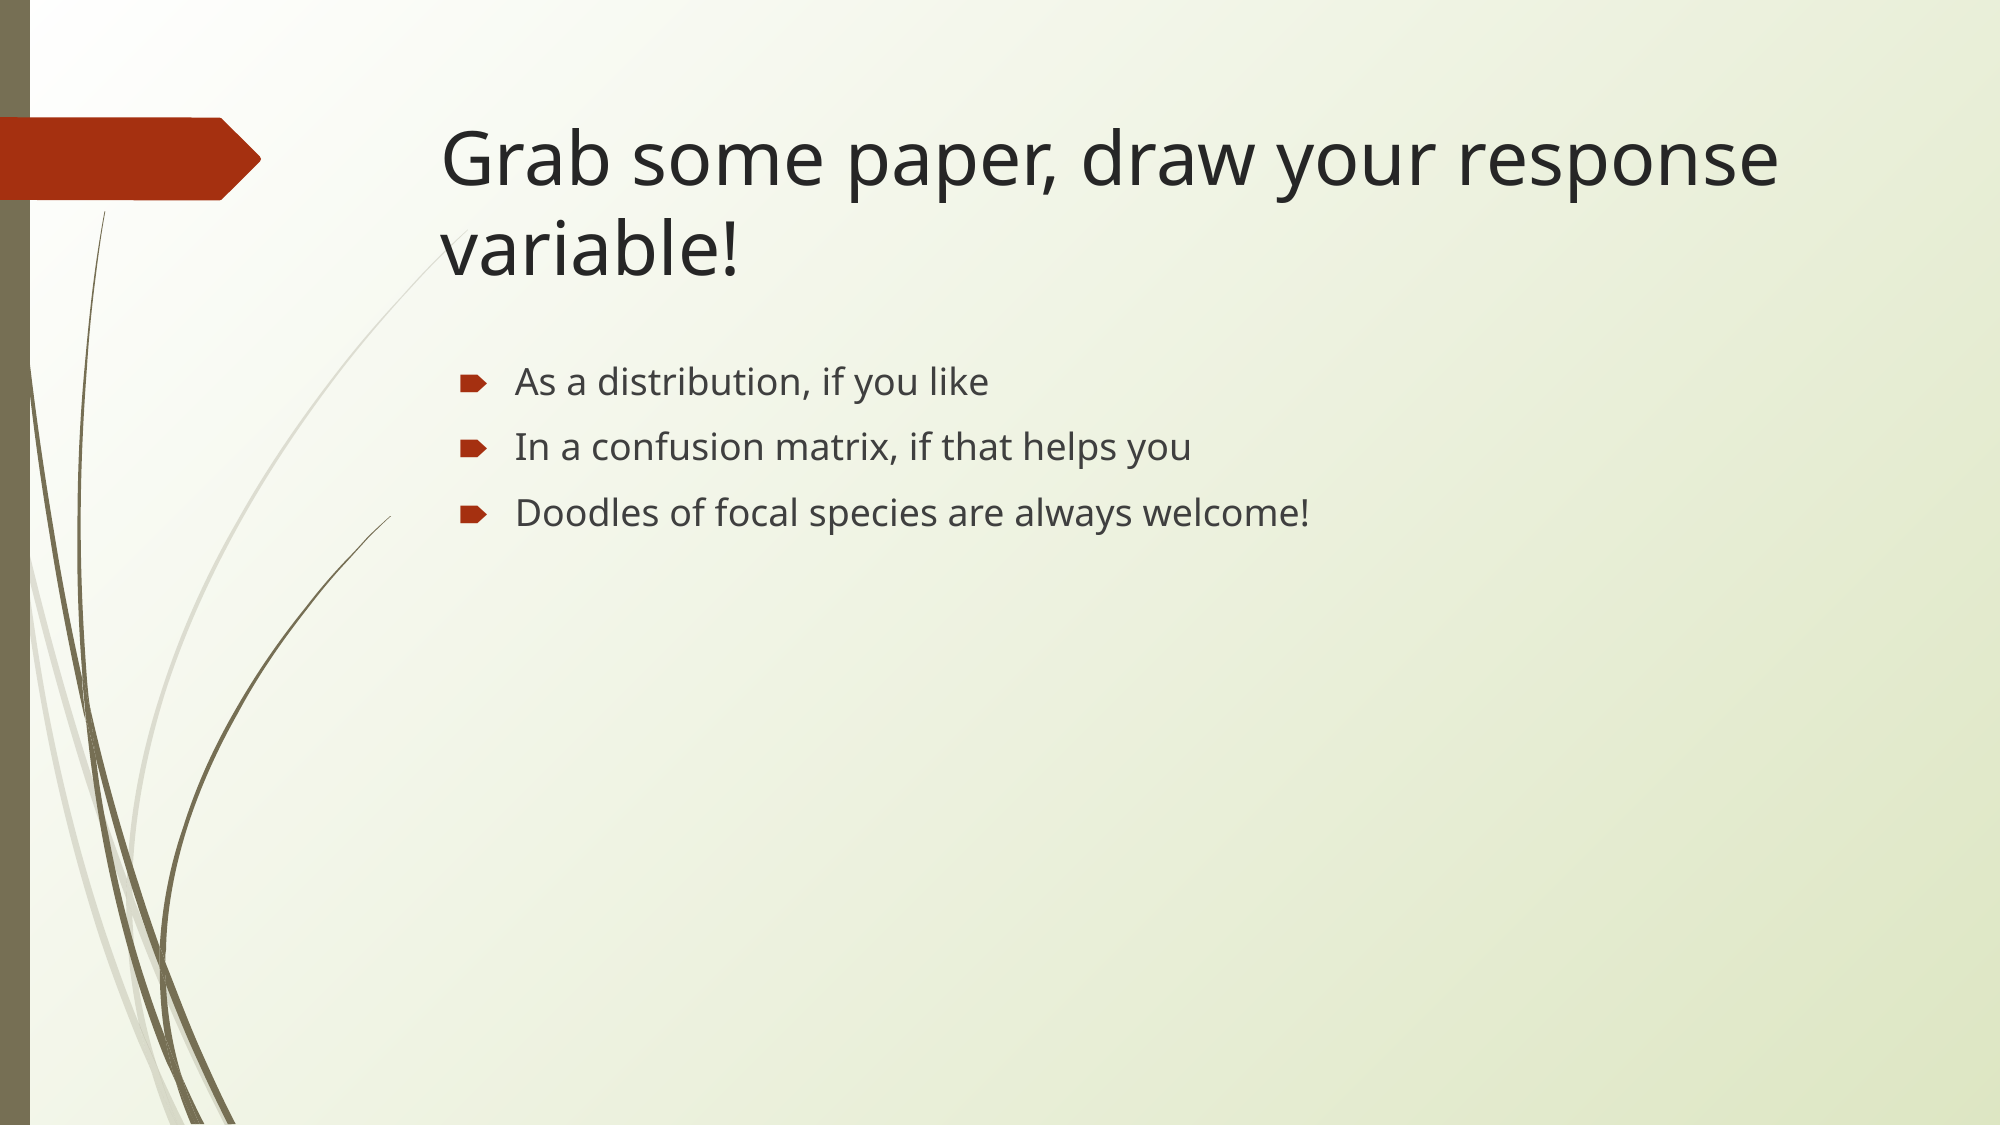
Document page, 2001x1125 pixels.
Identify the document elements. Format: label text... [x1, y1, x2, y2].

list As a distribution, if you like In a confusion matrix, if that helps you Doodles of focal species are always welcome! [424, 350, 1888, 970]
title Grab some paper, draw your response variable! [425, 102, 1888, 313]
